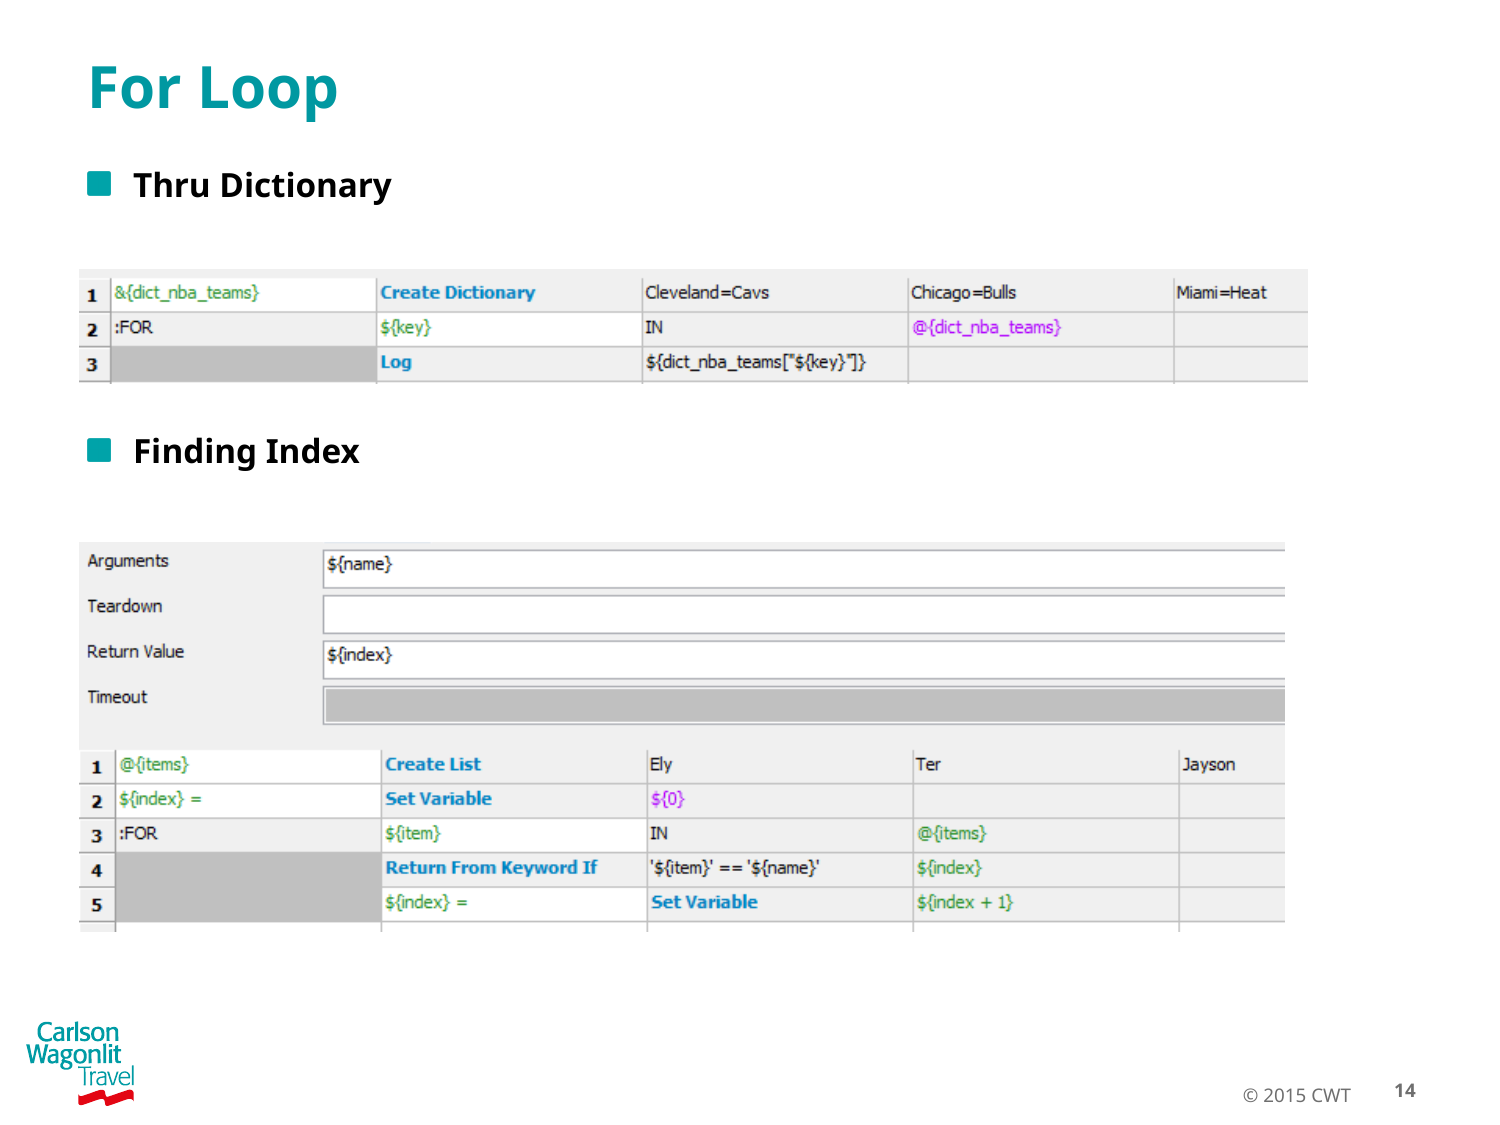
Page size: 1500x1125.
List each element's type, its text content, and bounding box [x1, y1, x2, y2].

picture [79, 542, 1285, 932]
picture [87, 438, 111, 462]
list Thru Dictionary Finding Index [87, 163, 1448, 949]
slide_number 14 [1370, 1054, 1416, 1105]
picture [87, 171, 111, 196]
title For Loop [87, 50, 1413, 163]
picture [79, 268, 1308, 384]
